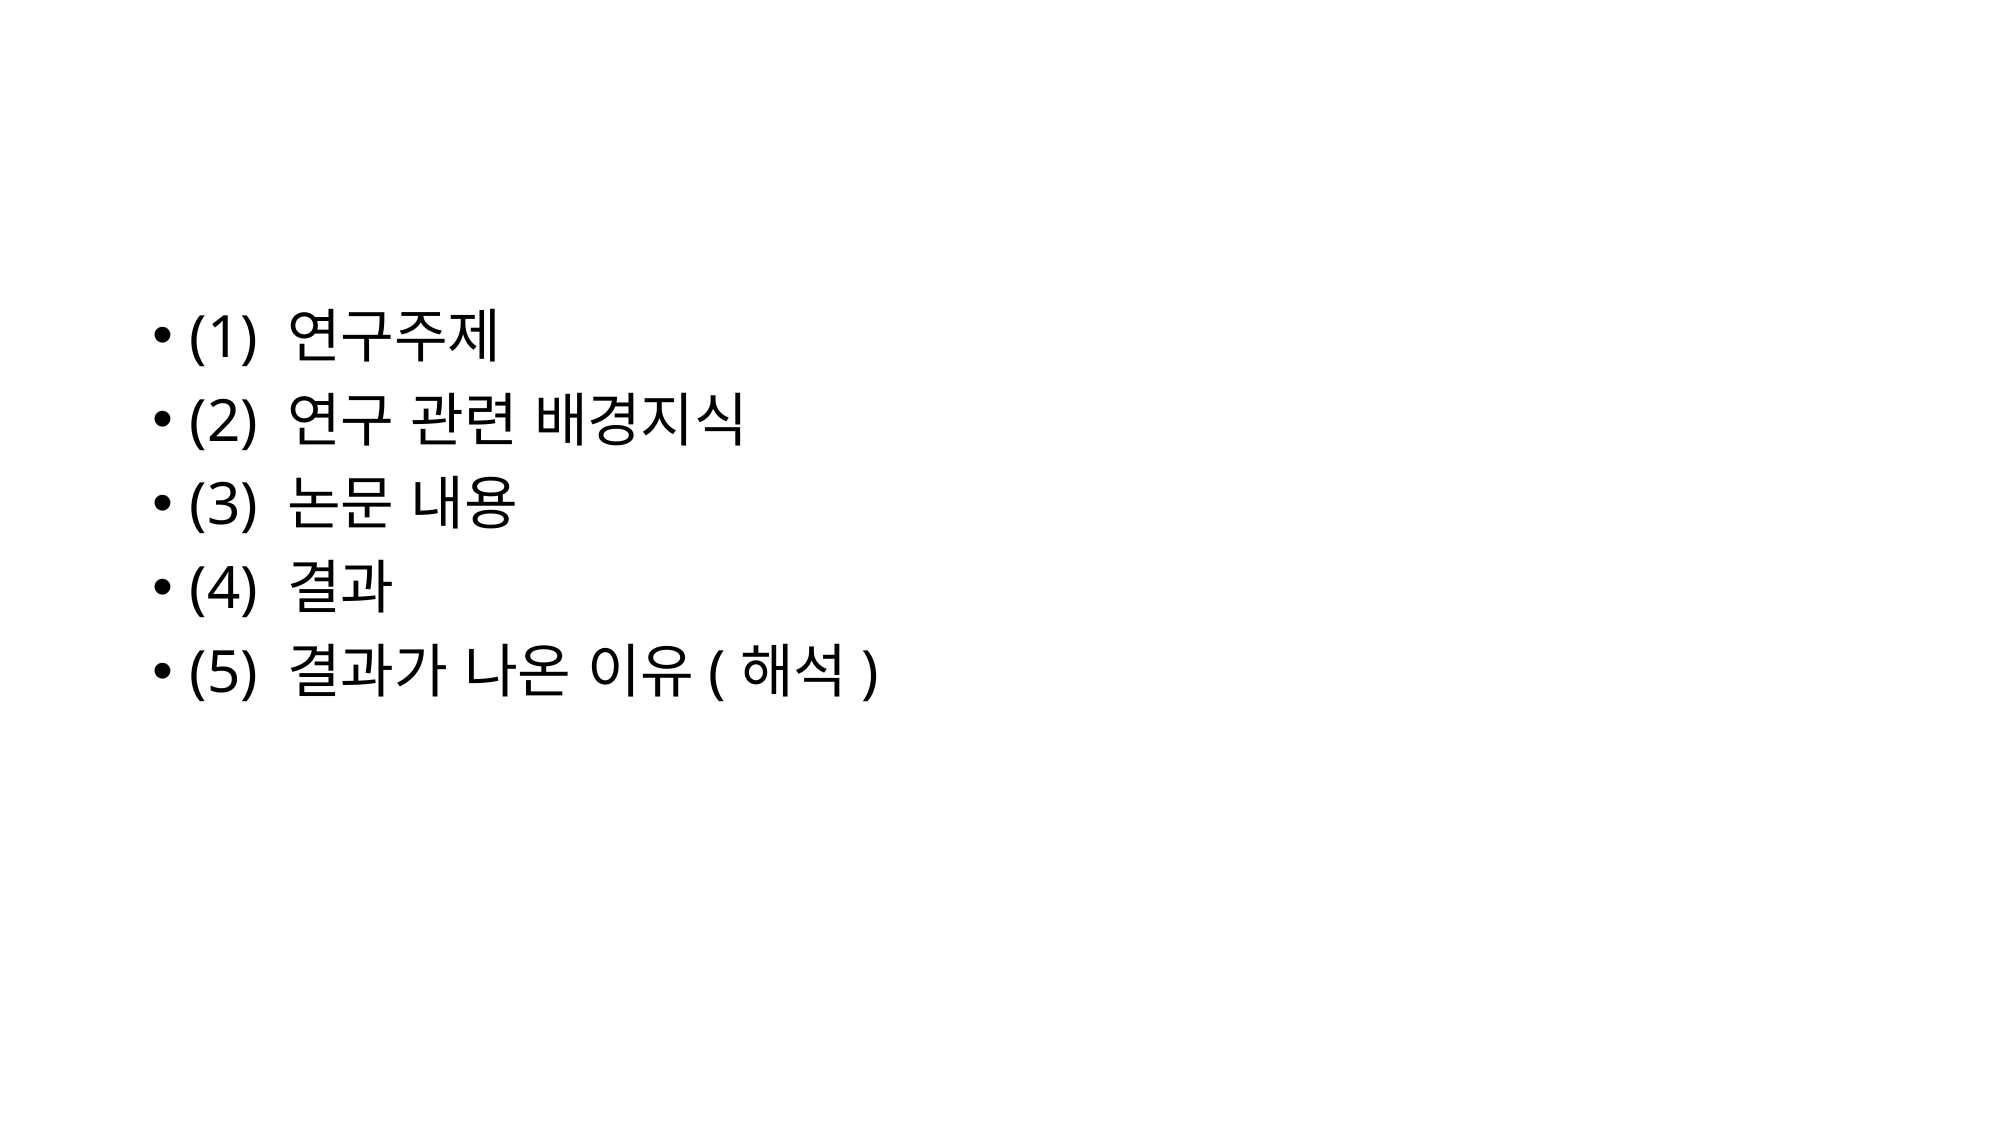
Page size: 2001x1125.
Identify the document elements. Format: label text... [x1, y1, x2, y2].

list (1) 연구주제 (2) 연구 관련 배경지식 (3) 논문 내용 (4) 결과 (5) 결과가 나온 이유(해석) [137, 299, 1863, 1014]
